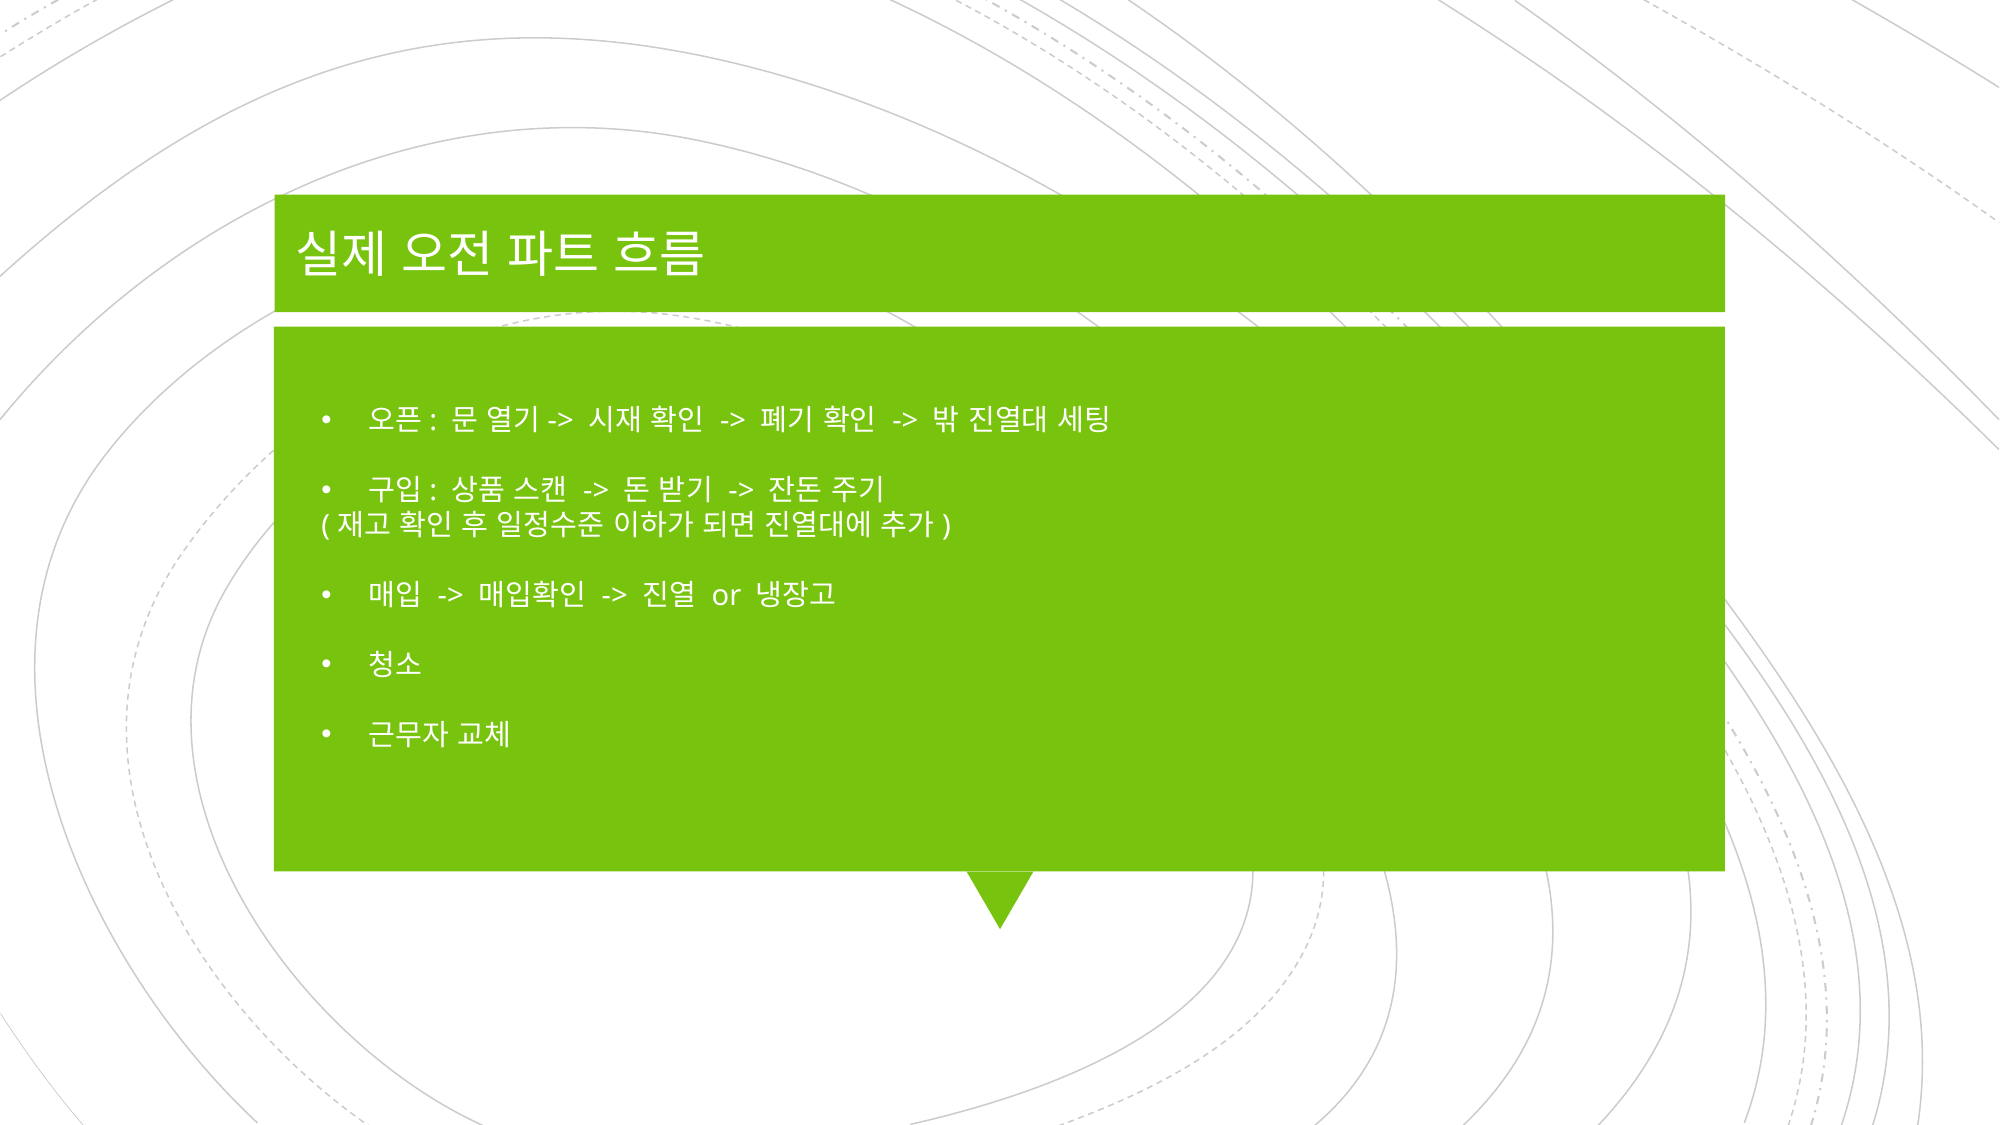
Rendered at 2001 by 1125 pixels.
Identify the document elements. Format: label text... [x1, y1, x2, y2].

text_box 실제 오전 파트 흐름 [280, 214, 820, 290]
text_box 오픈: 문 열기-> 시재 확인 -> 폐기 확인 -> 밖 진열대 세팅 구입: 상품 스캔 -> 돈 받기 -> 잔돈 주기 (재고 확인 후 일정수준 이하가 되면 진열대에 추가) 매입 -> 매입확인 -> 진열 or 냉장고 청소 근무자 교체 [306, 394, 1674, 849]
